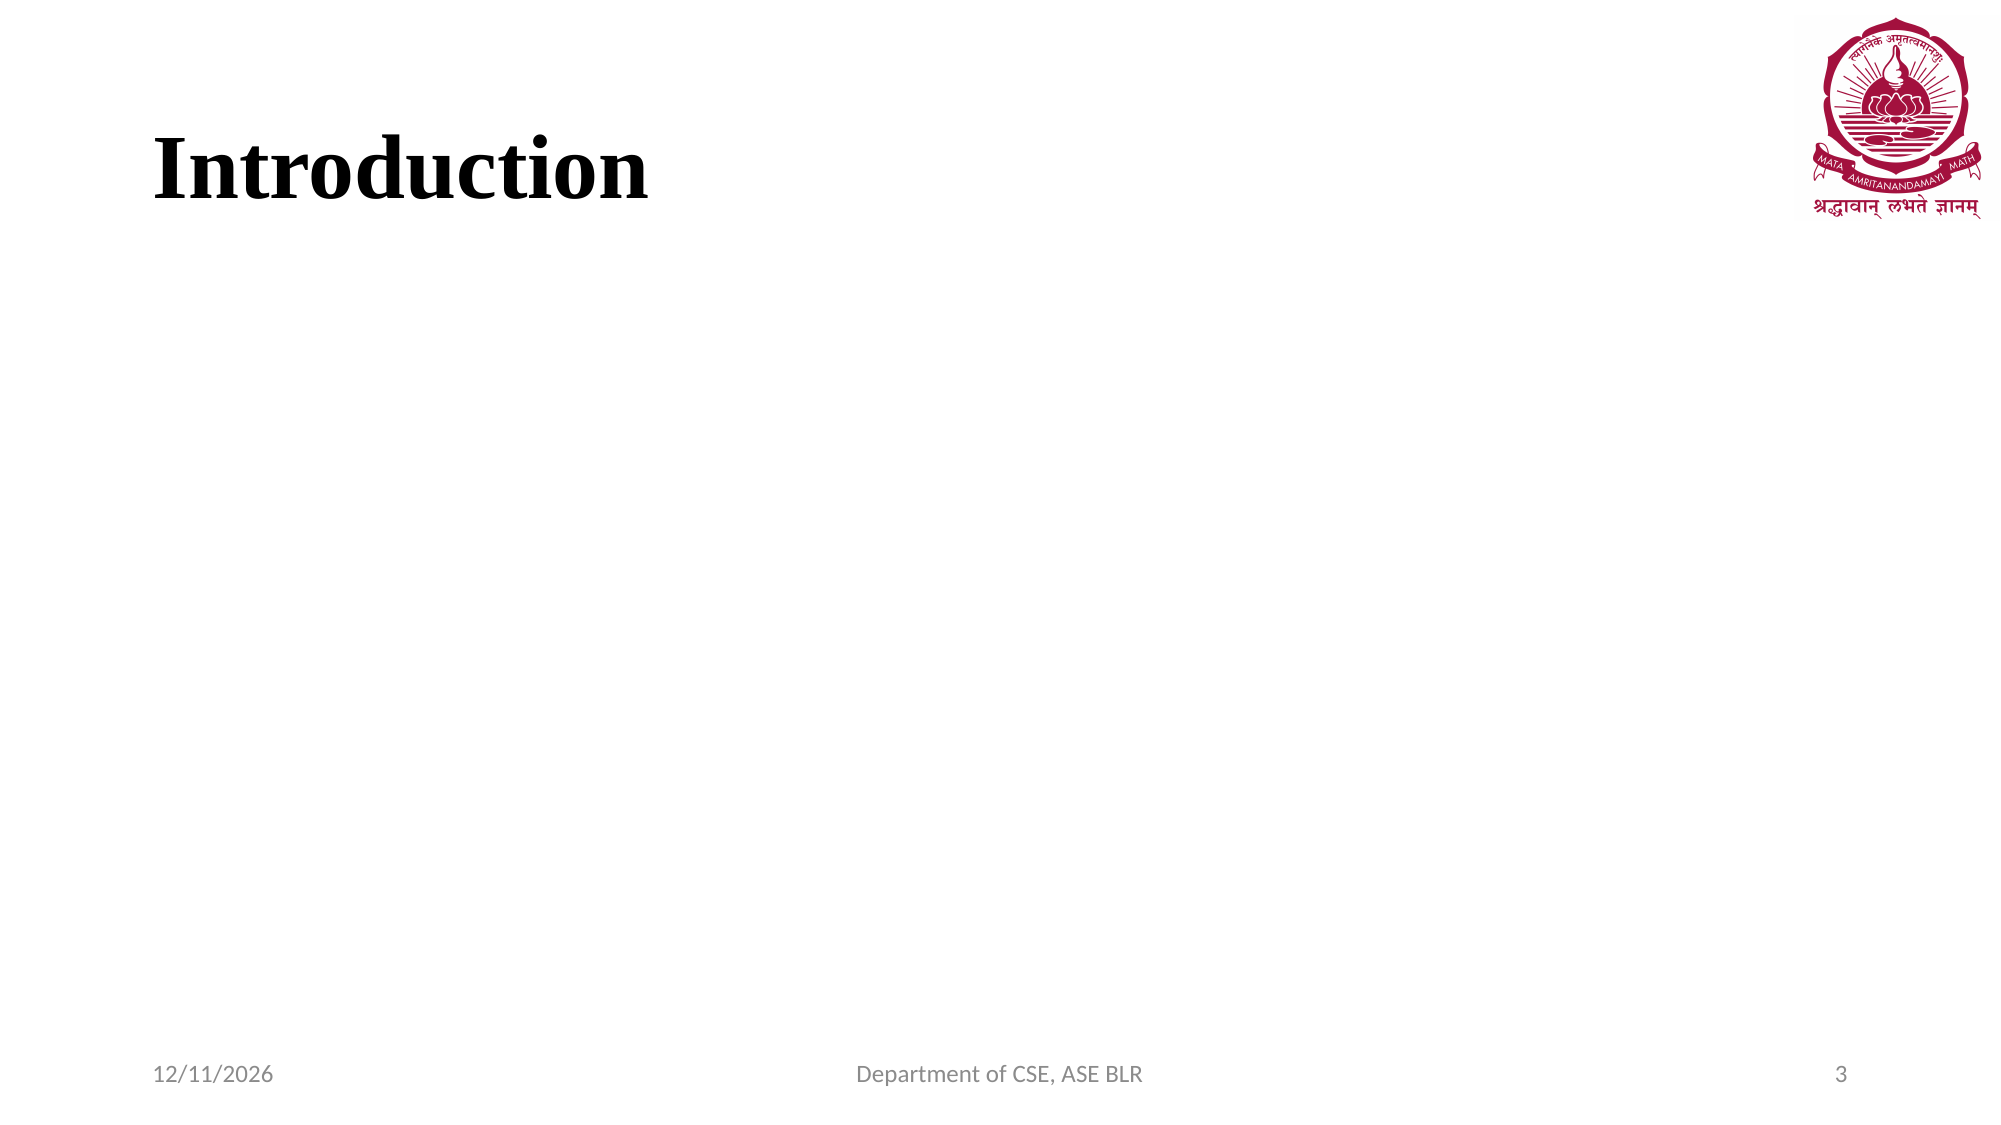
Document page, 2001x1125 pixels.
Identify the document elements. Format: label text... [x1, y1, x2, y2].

footer Department of CSE, ASE BLR [662, 1042, 1338, 1103]
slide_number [137, 1042, 588, 1103]
slide_number 3 [1412, 1042, 1863, 1103]
picture [1794, 15, 2000, 221]
title Introduction [137, 59, 1863, 278]
